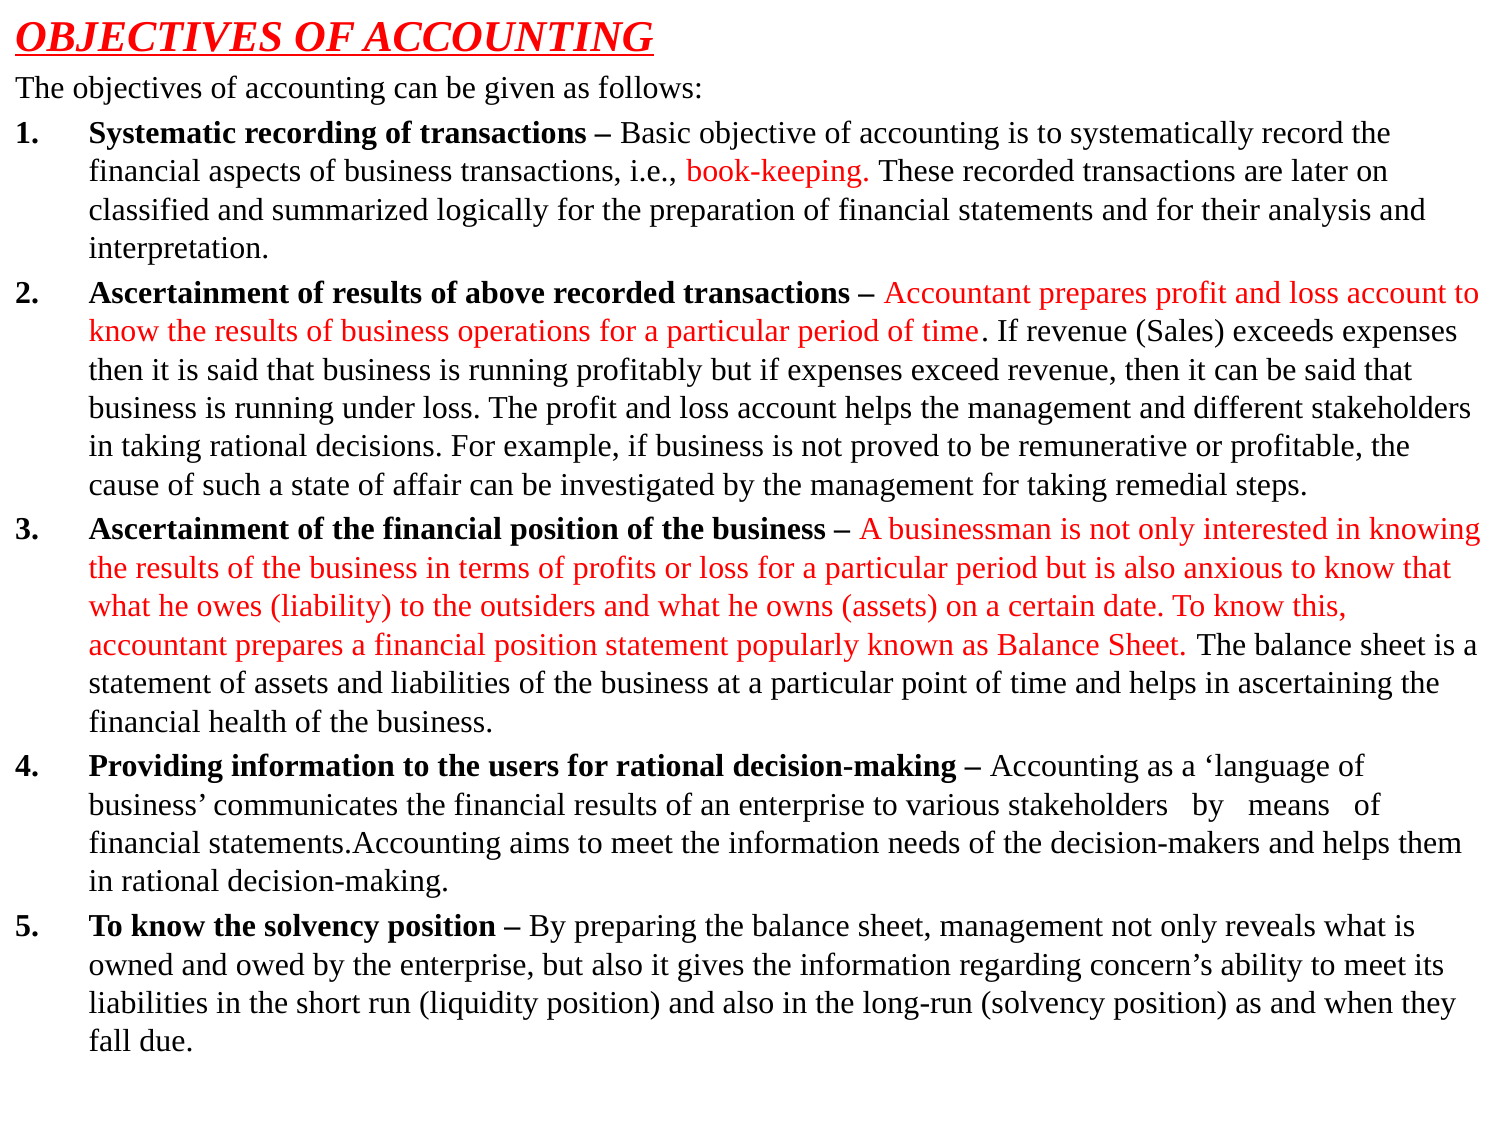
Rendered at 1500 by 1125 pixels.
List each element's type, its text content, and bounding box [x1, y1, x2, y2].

list OBJECTIVES OF ACCOUNTING The objectives of accounting can be given as follows: Systematic recording of transactions – Basic objective of accounting is to systematically record the financial aspects of business transactions, i.e., book-keeping. These recorded transactions are later on classified and summarized logically for the preparation of financial statements and for their analysis and interpretation. Ascertainment of results of above recorded transactions – Accountant prepares profit and loss account to know the results of business operations for a particular period of time. If revenue (Sales) exceeds expenses then it is said that business is running profitably but if expenses exceed revenue, then it can be said that business is running under loss. The profit and loss account helps the management and different stakeholders in taking rational decisions. For example, if business is not proved to be remunerative or profitable, the cause of such a state of affair can be investigated by the management for taking remedial steps. Ascertainment of the financial position of the business – A businessman is not only interested in knowing the results of the business in terms of profits or loss for a particular period but is also anxious to know that what he owes (liability) to the outsiders and what he owns (assets) on a certain date. To know this, accountant prepares a financial position statement popularly known as Balance Sheet. The balance sheet is a statement of assets and liabilities of the business at a particular point of time and helps in ascertaining the financial health of the business. Providing information to the users for rational decision-making – Accounting as a ‘language of business’ communicates the financial results of an enterprise to various stakeholders by means of financial statements.Accounting aims to meet the information needs of the decision-makers and helps them in rational decision-making. To know the solvency position – By preparing the balance sheet, management not only reveals what is owned and owed by the enterprise, but also it gives the information regarding concern’s ability to meet its liabilities in the short run (liquidity position) and also in the long-run (solvency position) as and when they fall due. [0, 0, 1500, 1125]
